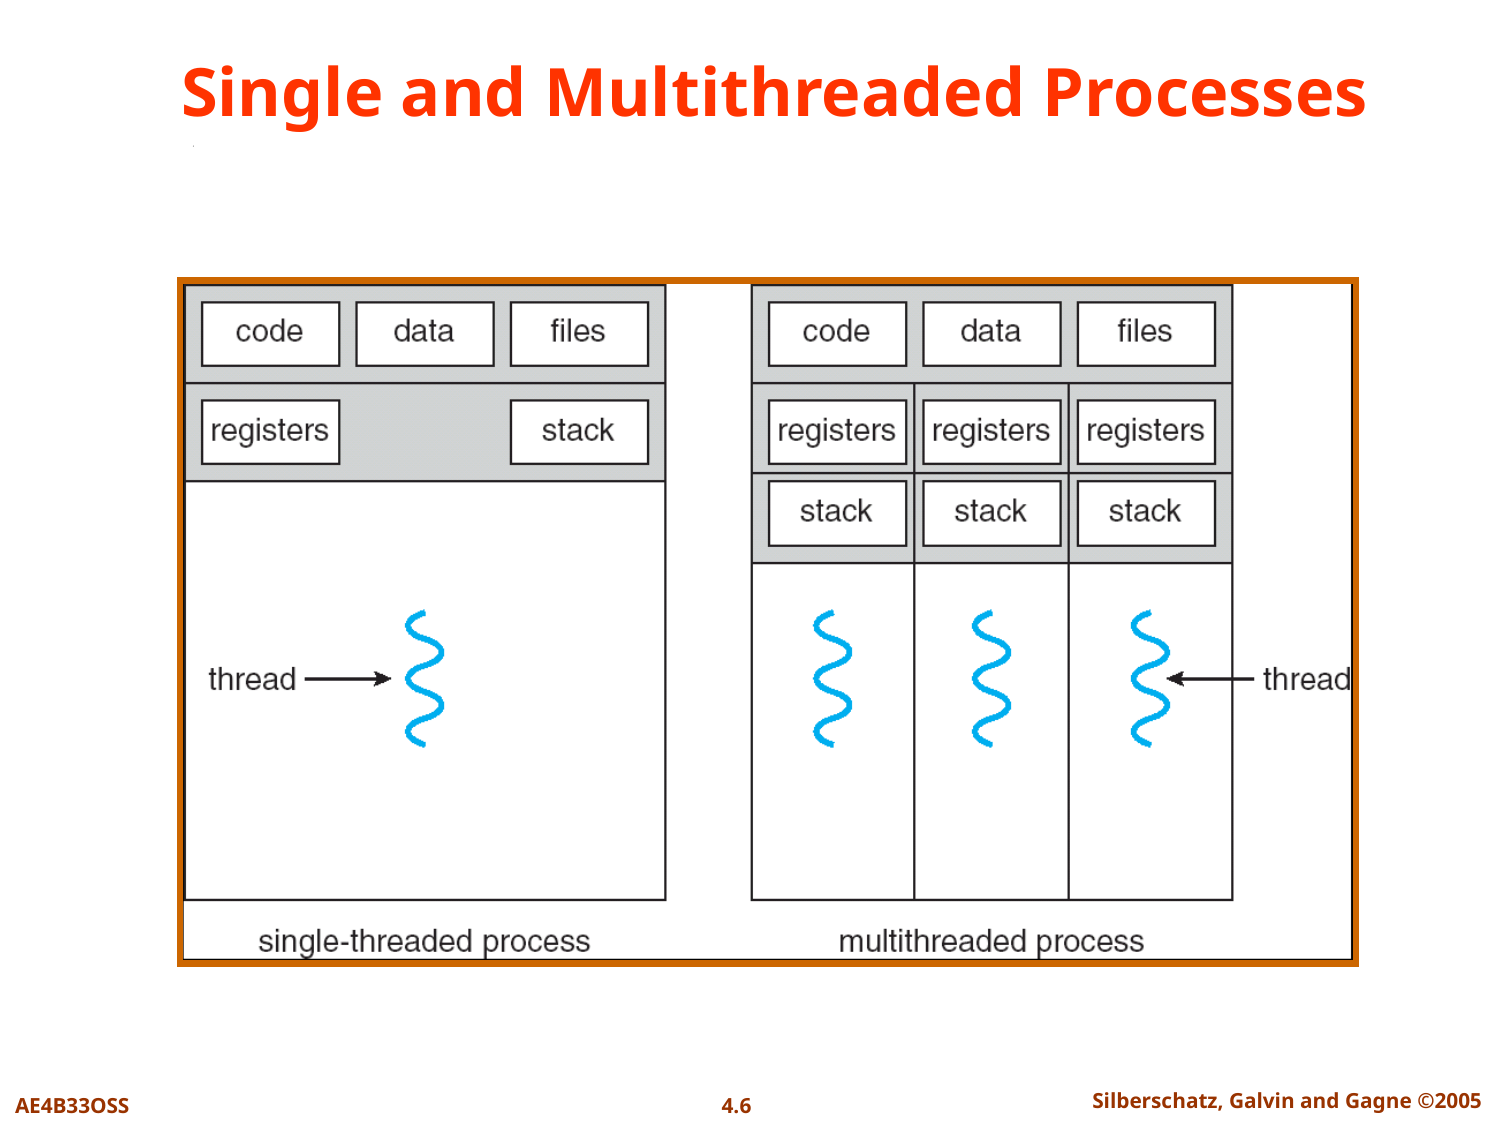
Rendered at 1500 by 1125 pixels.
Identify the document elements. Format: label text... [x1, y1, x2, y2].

picture [182, 283, 1354, 961]
title Single and Multithreaded Processes [112, 37, 1438, 138]
